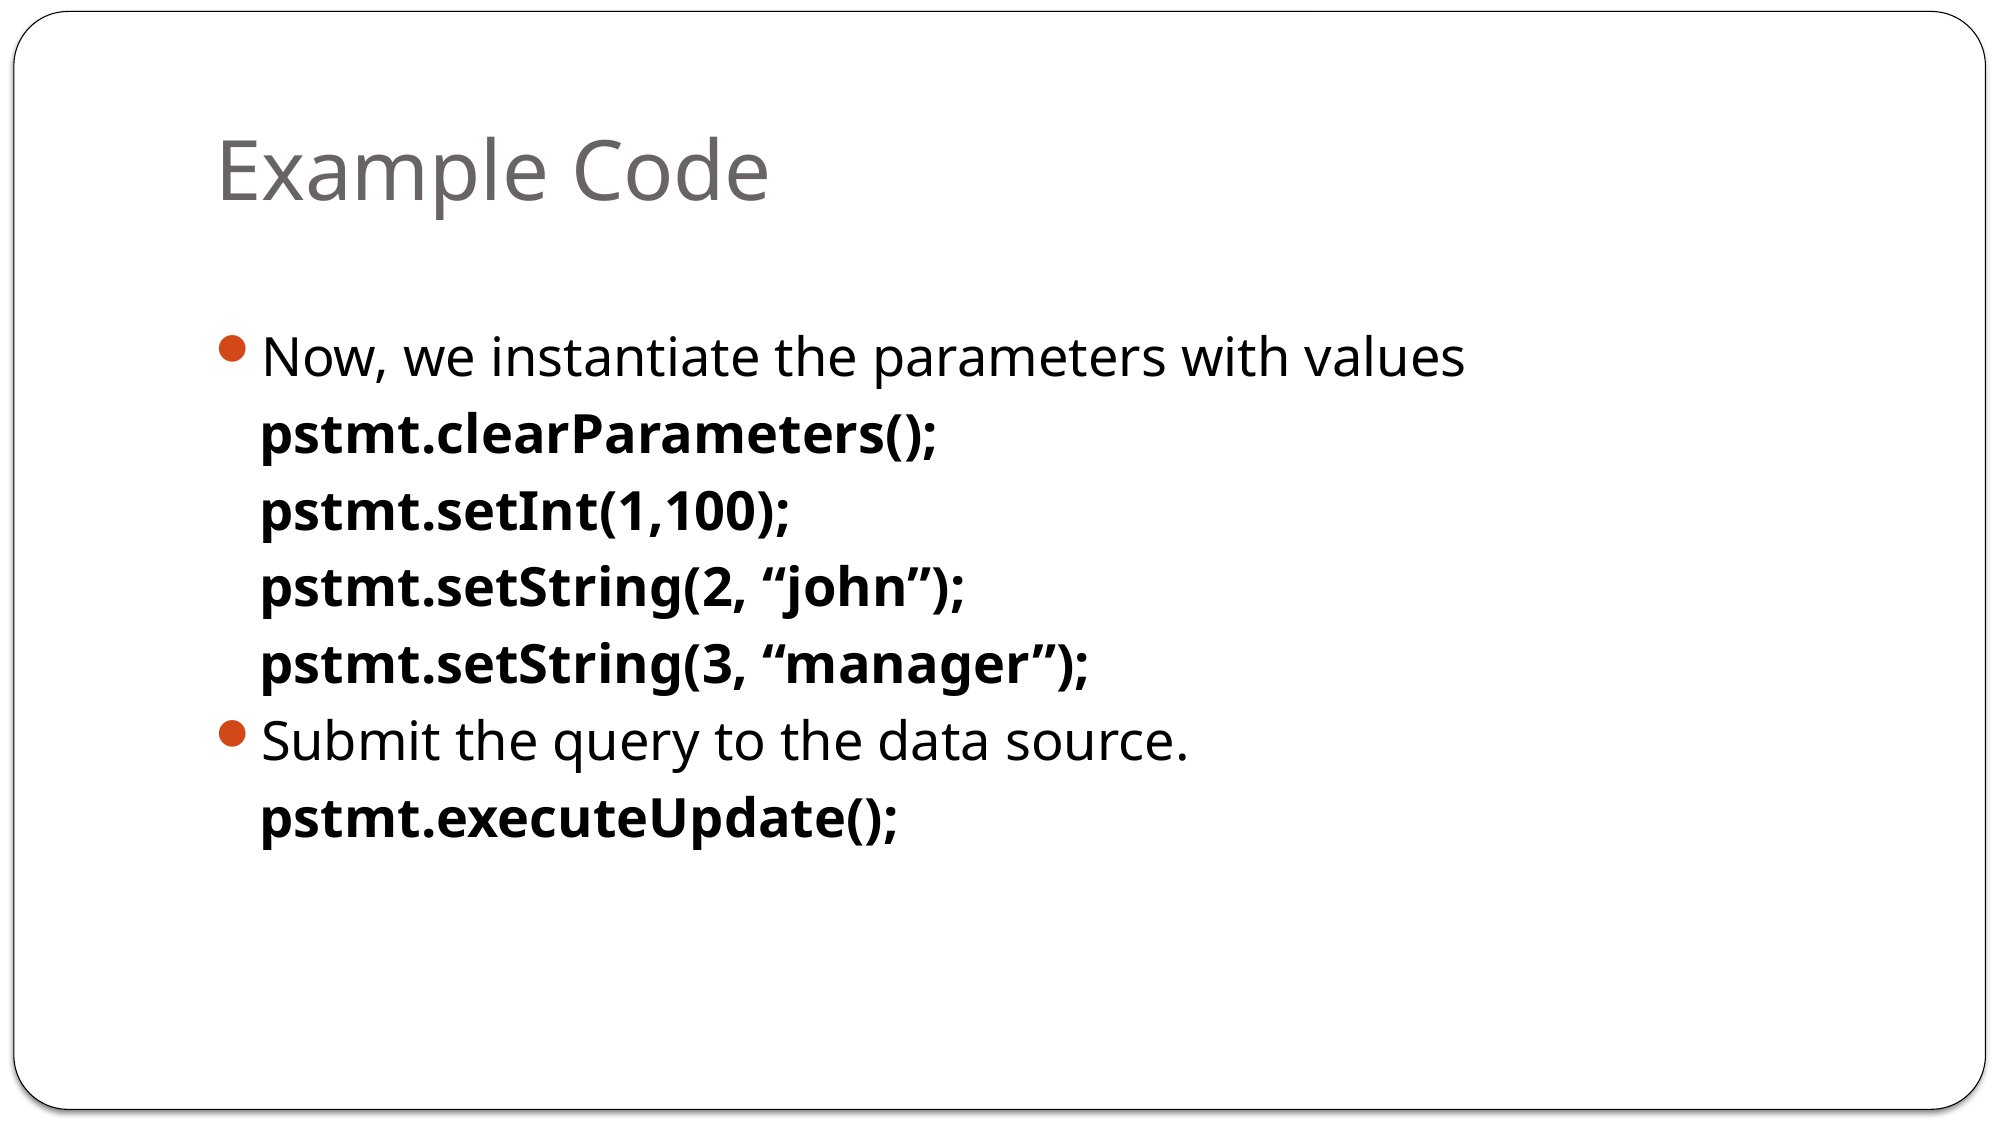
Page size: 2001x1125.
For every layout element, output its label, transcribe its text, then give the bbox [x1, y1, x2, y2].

title Example Code [200, 45, 1900, 233]
list Now, we instantiate the parameters with values pstmt.clearParameters(); pstmt.setInt(1,100); pstmt.setString(2, “john”); pstmt.setString(3, “manager”); Submit the query to the data source. pstmt.executeUpdate(); [200, 237, 1900, 988]
